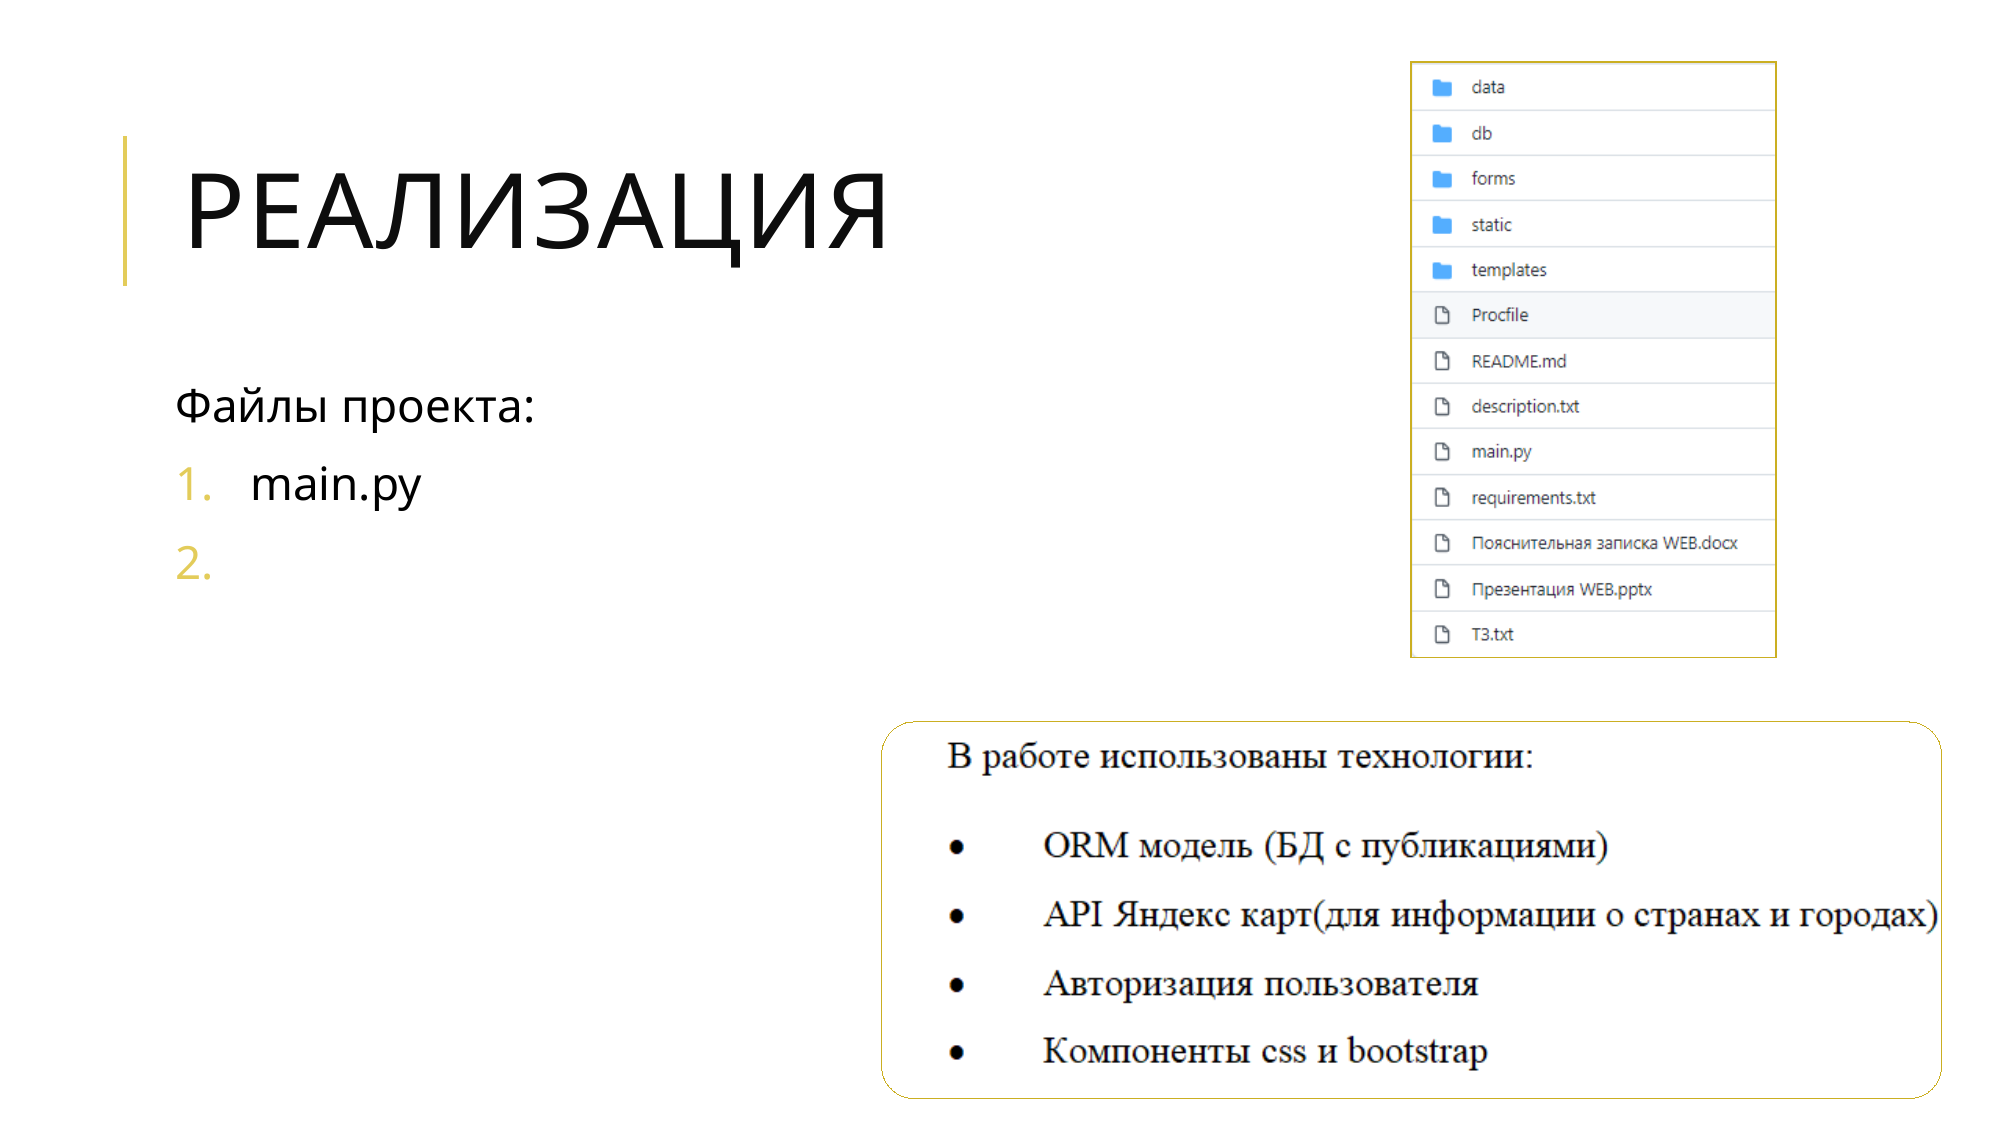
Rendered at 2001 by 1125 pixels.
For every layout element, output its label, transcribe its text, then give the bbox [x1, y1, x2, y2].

picture [1411, 62, 1776, 658]
title Реализация [168, 96, 1404, 342]
list Файлы проекта: main.py [168, 375, 1763, 1035]
picture [881, 721, 1942, 1099]
